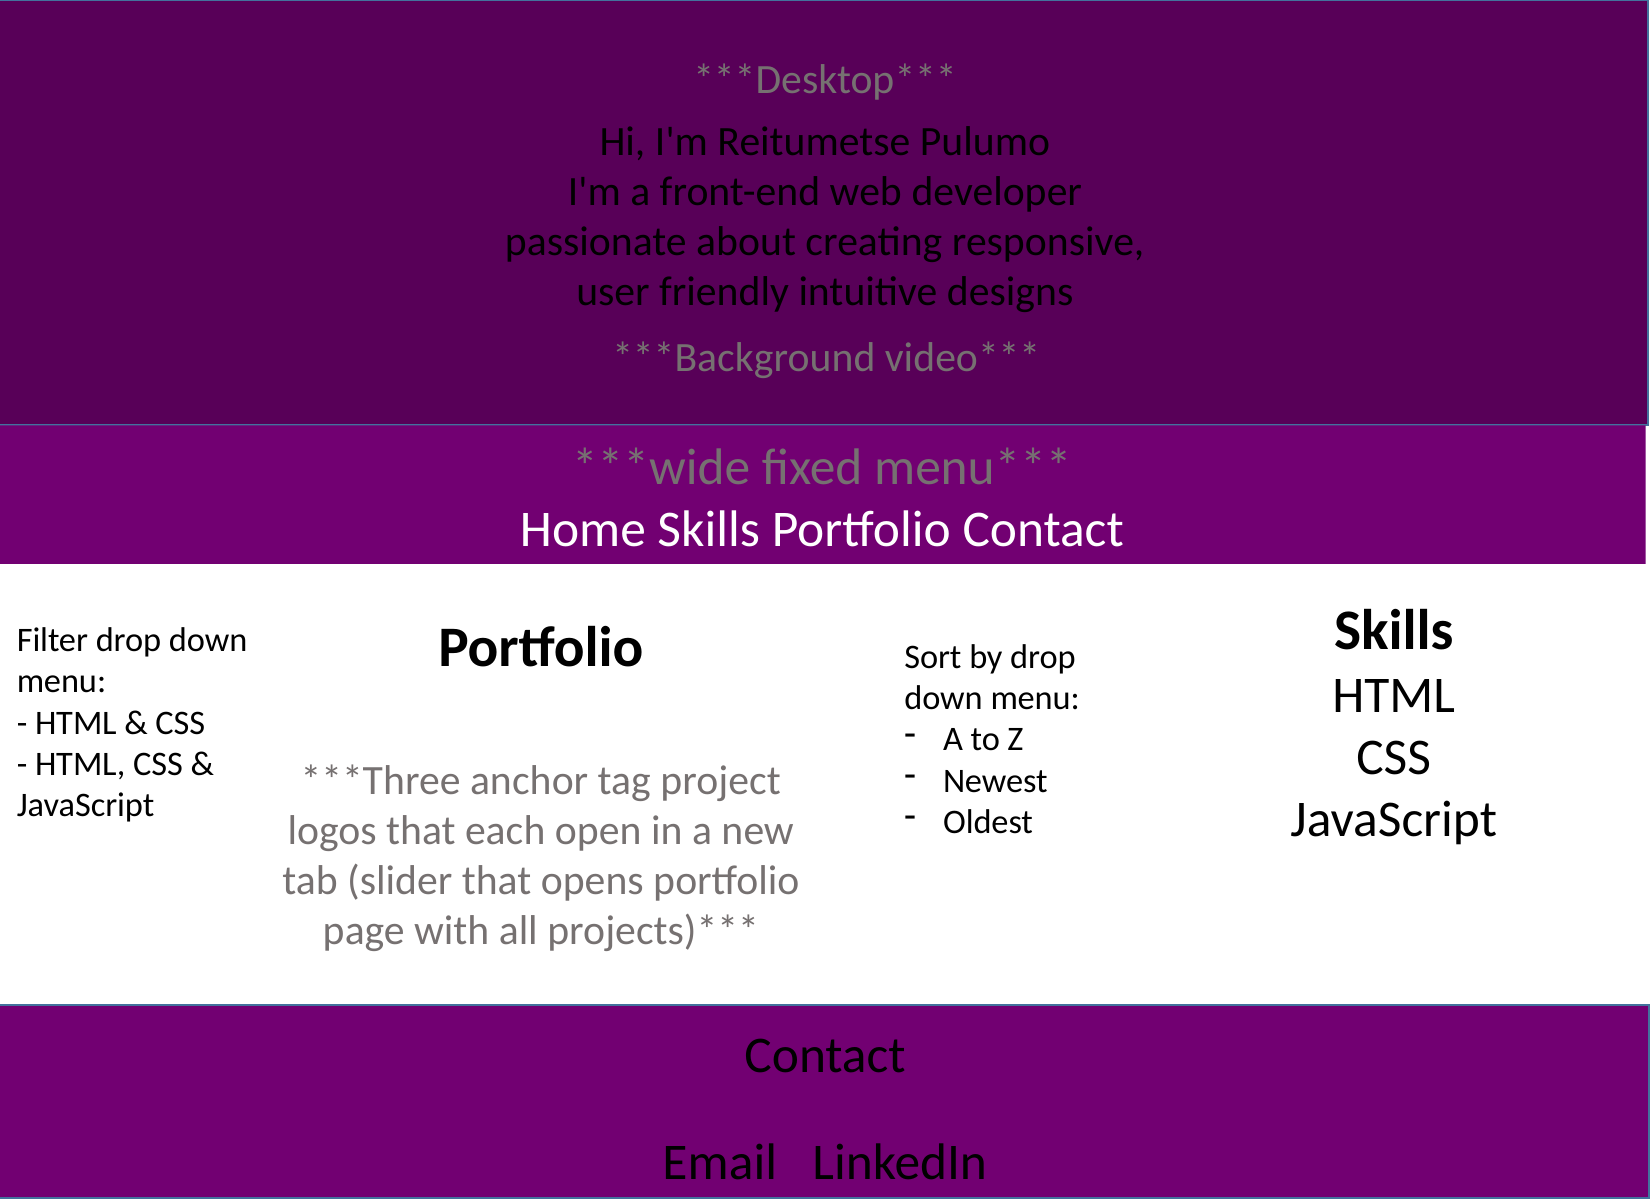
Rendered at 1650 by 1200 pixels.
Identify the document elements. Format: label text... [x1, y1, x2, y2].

text_box Contact [620, 1013, 1030, 1090]
text_box Email LinkedIn [541, 1120, 1109, 1197]
text_box Skills HTML CSS JavaScript [1139, 584, 1649, 854]
text_box ***Desktop*** [362, 44, 1288, 110]
text_box Hi, I'm Reitumetse Pulumo I'm a front-end web developer passionate about creating responsive, user friendly intuitive designs [458, 110, 1192, 321]
text_box Filter drop down menu: - HTML & CSS - HTML, CSS & JavaScript [2, 609, 269, 831]
text_box Portfolio [286, 602, 796, 686]
text_box [0, 0, 1649, 426]
text_box [0, 1004, 1650, 1199]
text_box ***wide fixed menu*** Home Skills Portfolio Contact [0, 425, 1646, 564]
text_box Sort by drop down menu: A to Z Newest Oldest [889, 626, 1156, 848]
text_box ***Three anchor tag project logos that each open in a new tab (slider that opens portfolio page with all projects)*** [254, 745, 828, 960]
text_box ***Background video*** [403, 322, 1249, 387]
